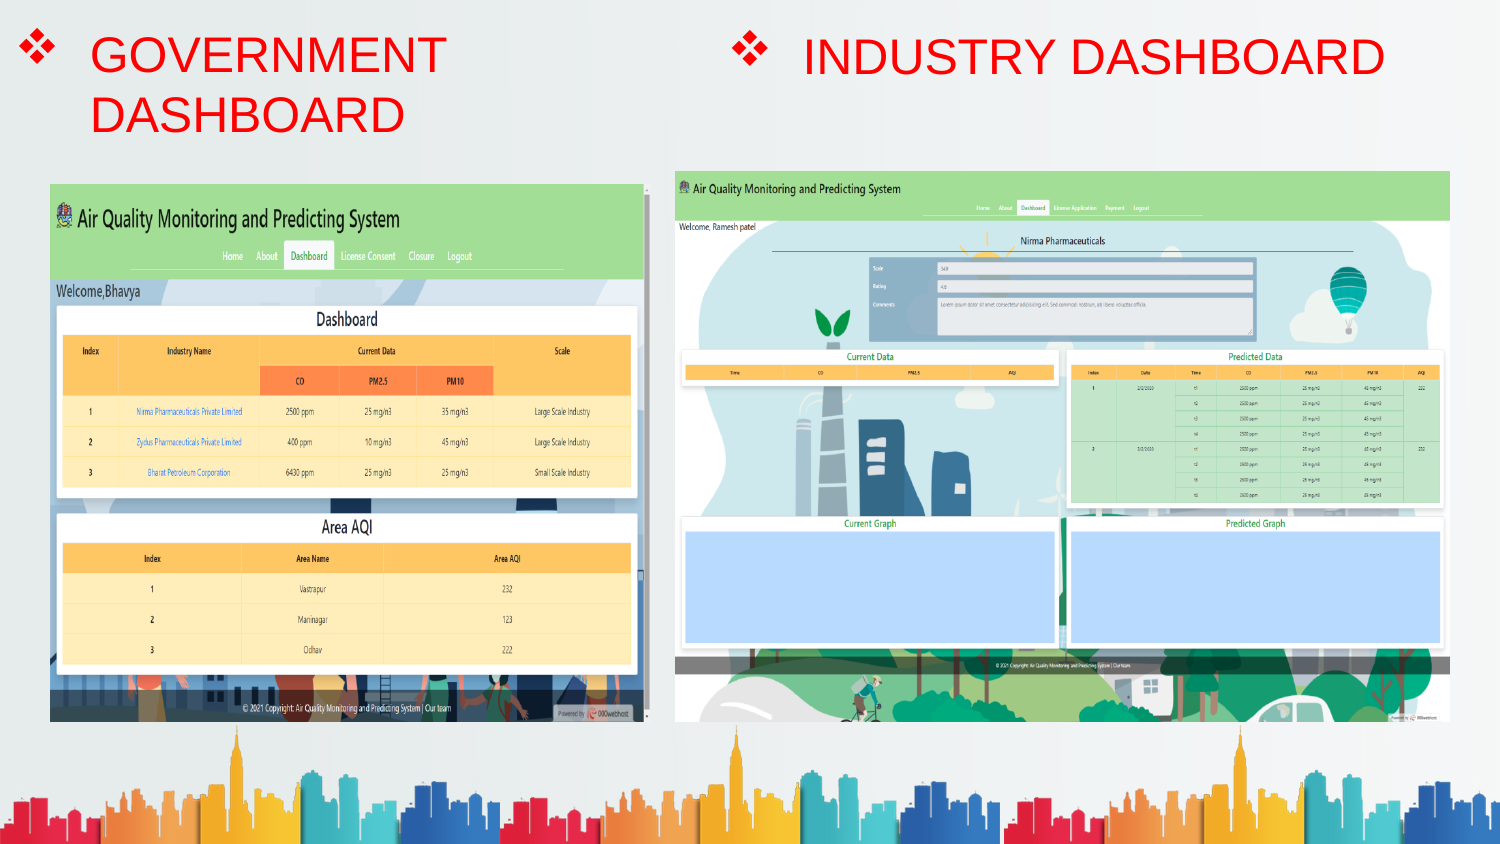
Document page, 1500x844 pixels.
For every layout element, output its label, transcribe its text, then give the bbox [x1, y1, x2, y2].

text_box GOVERNMENT DASHBOARD [0, 15, 575, 250]
text_box INDUSTRY DASHBOARD [712, 17, 1500, 252]
picture [0, 0, 1500, 844]
